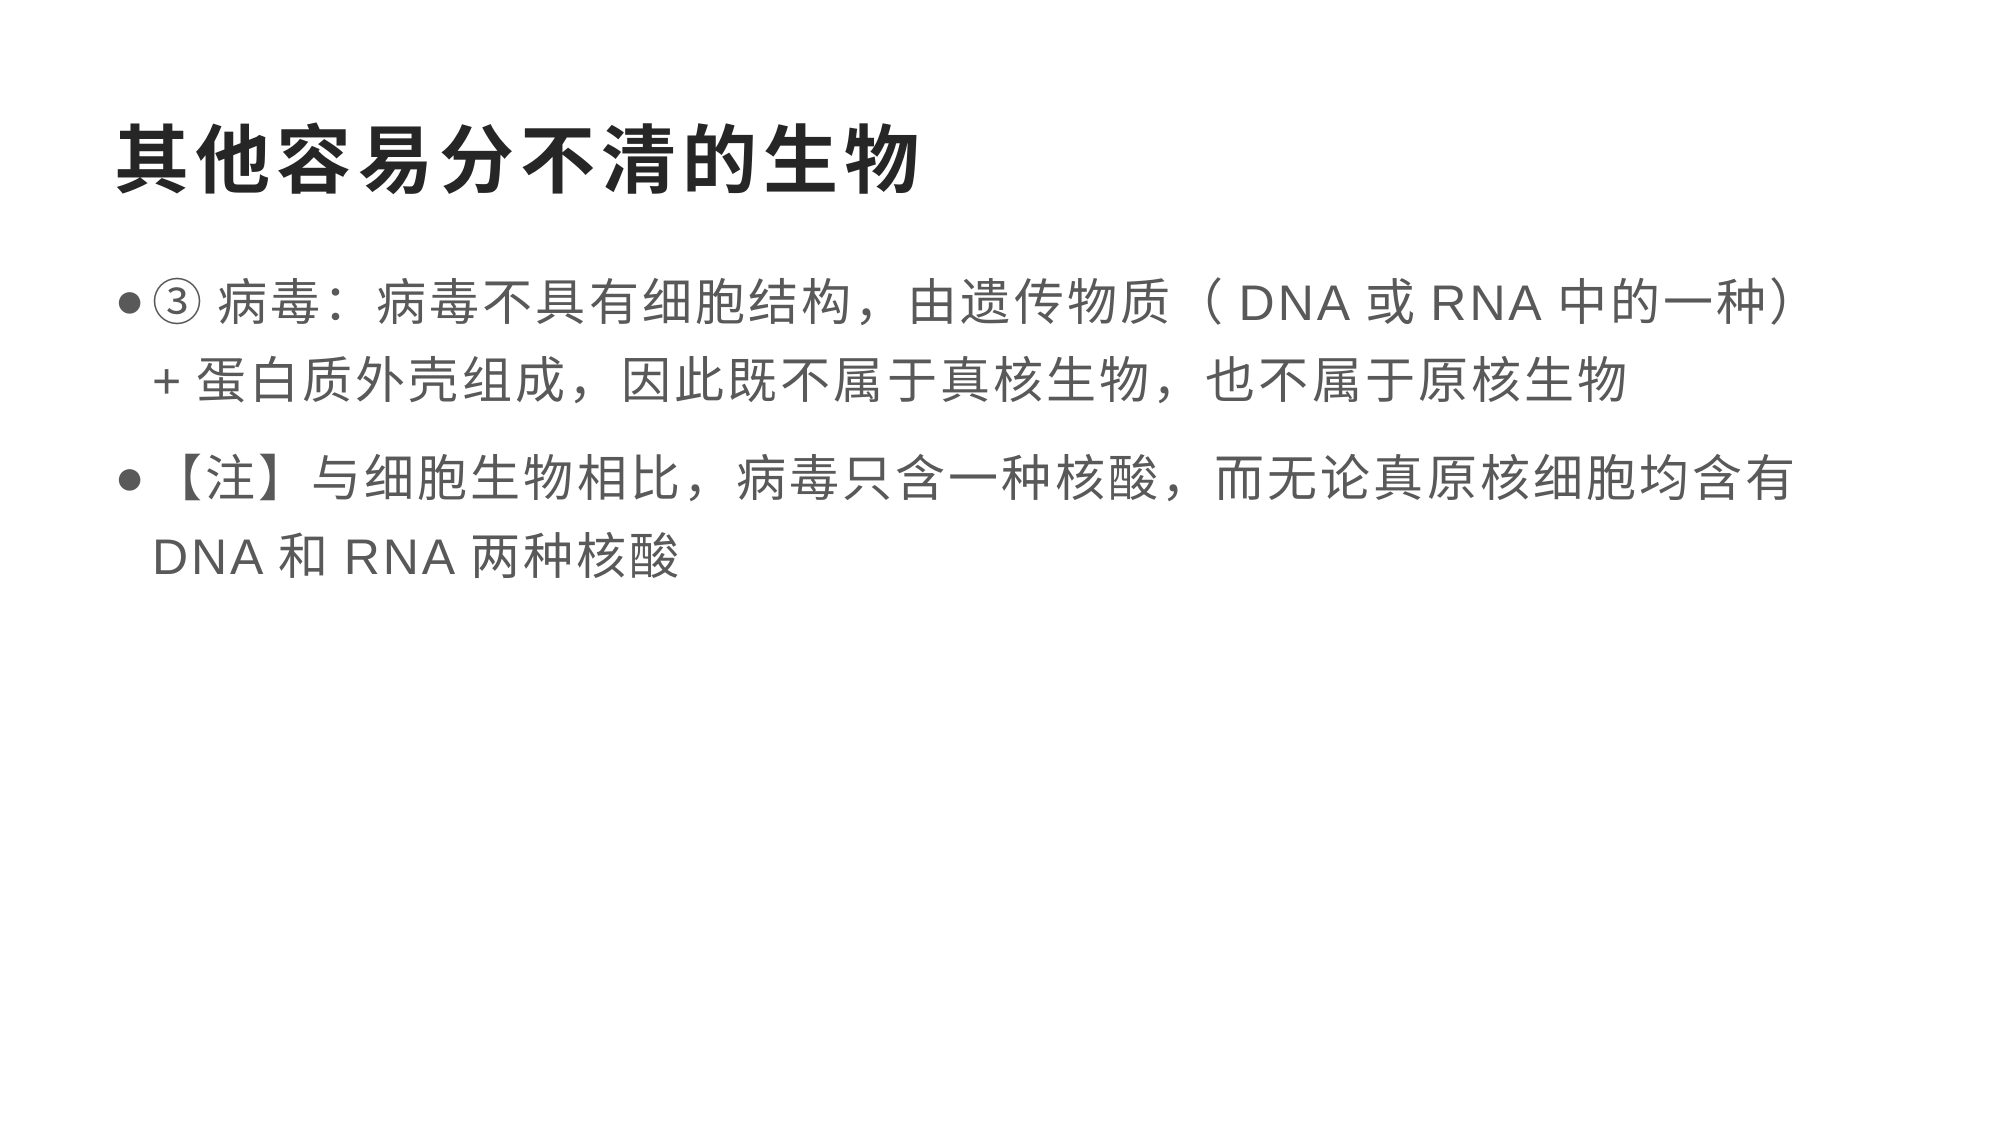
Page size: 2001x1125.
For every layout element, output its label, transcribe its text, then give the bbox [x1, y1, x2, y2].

title 其他容易分不清的生物 [99, 99, 1900, 216]
list ③病毒：病毒不具有细胞结构，由遗传物质（DNA或RNA中的一种）+蛋白质外壳组成，因此既不属于真核生物，也不属于原核生物 【注】与细胞生物相比，病毒只含一种核酸，而无论真原核细胞均含有DNA和RNA两种核酸 [99, 244, 1900, 1026]
